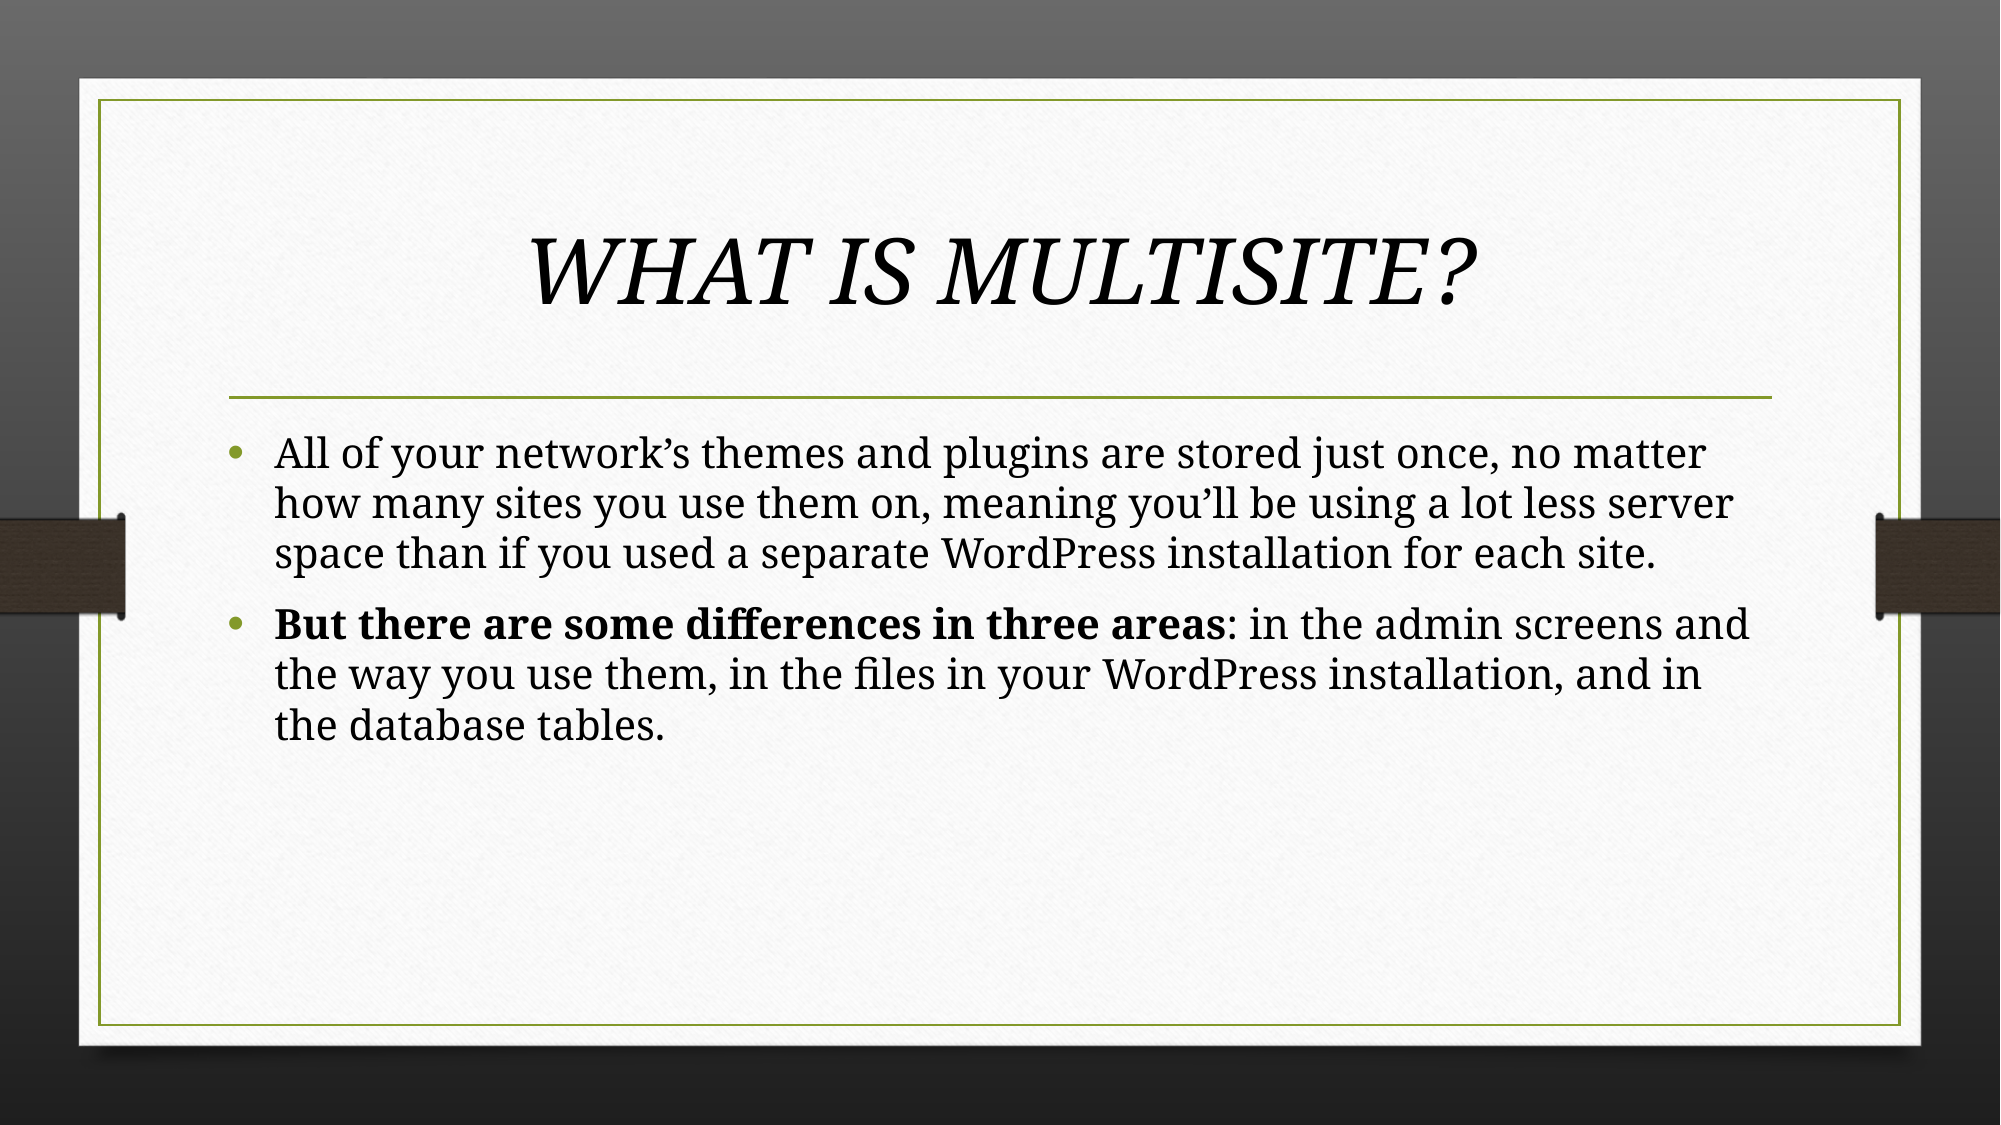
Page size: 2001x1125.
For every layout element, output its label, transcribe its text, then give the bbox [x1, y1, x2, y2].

picture [0, 0, 2001, 1125]
list All of your network’s themes and plugins are stored just once, no matter how many sites you use them on, meaning you’ll be using a lot less server space than if you used a separate WordPress installation for each site. But there are some differences in three areas: in the admin screens and the way you use them, in the files in your WordPress installation, and in the database tables. [212, 419, 1788, 964]
title WHAT IS MULTISITE? [212, 161, 1788, 375]
